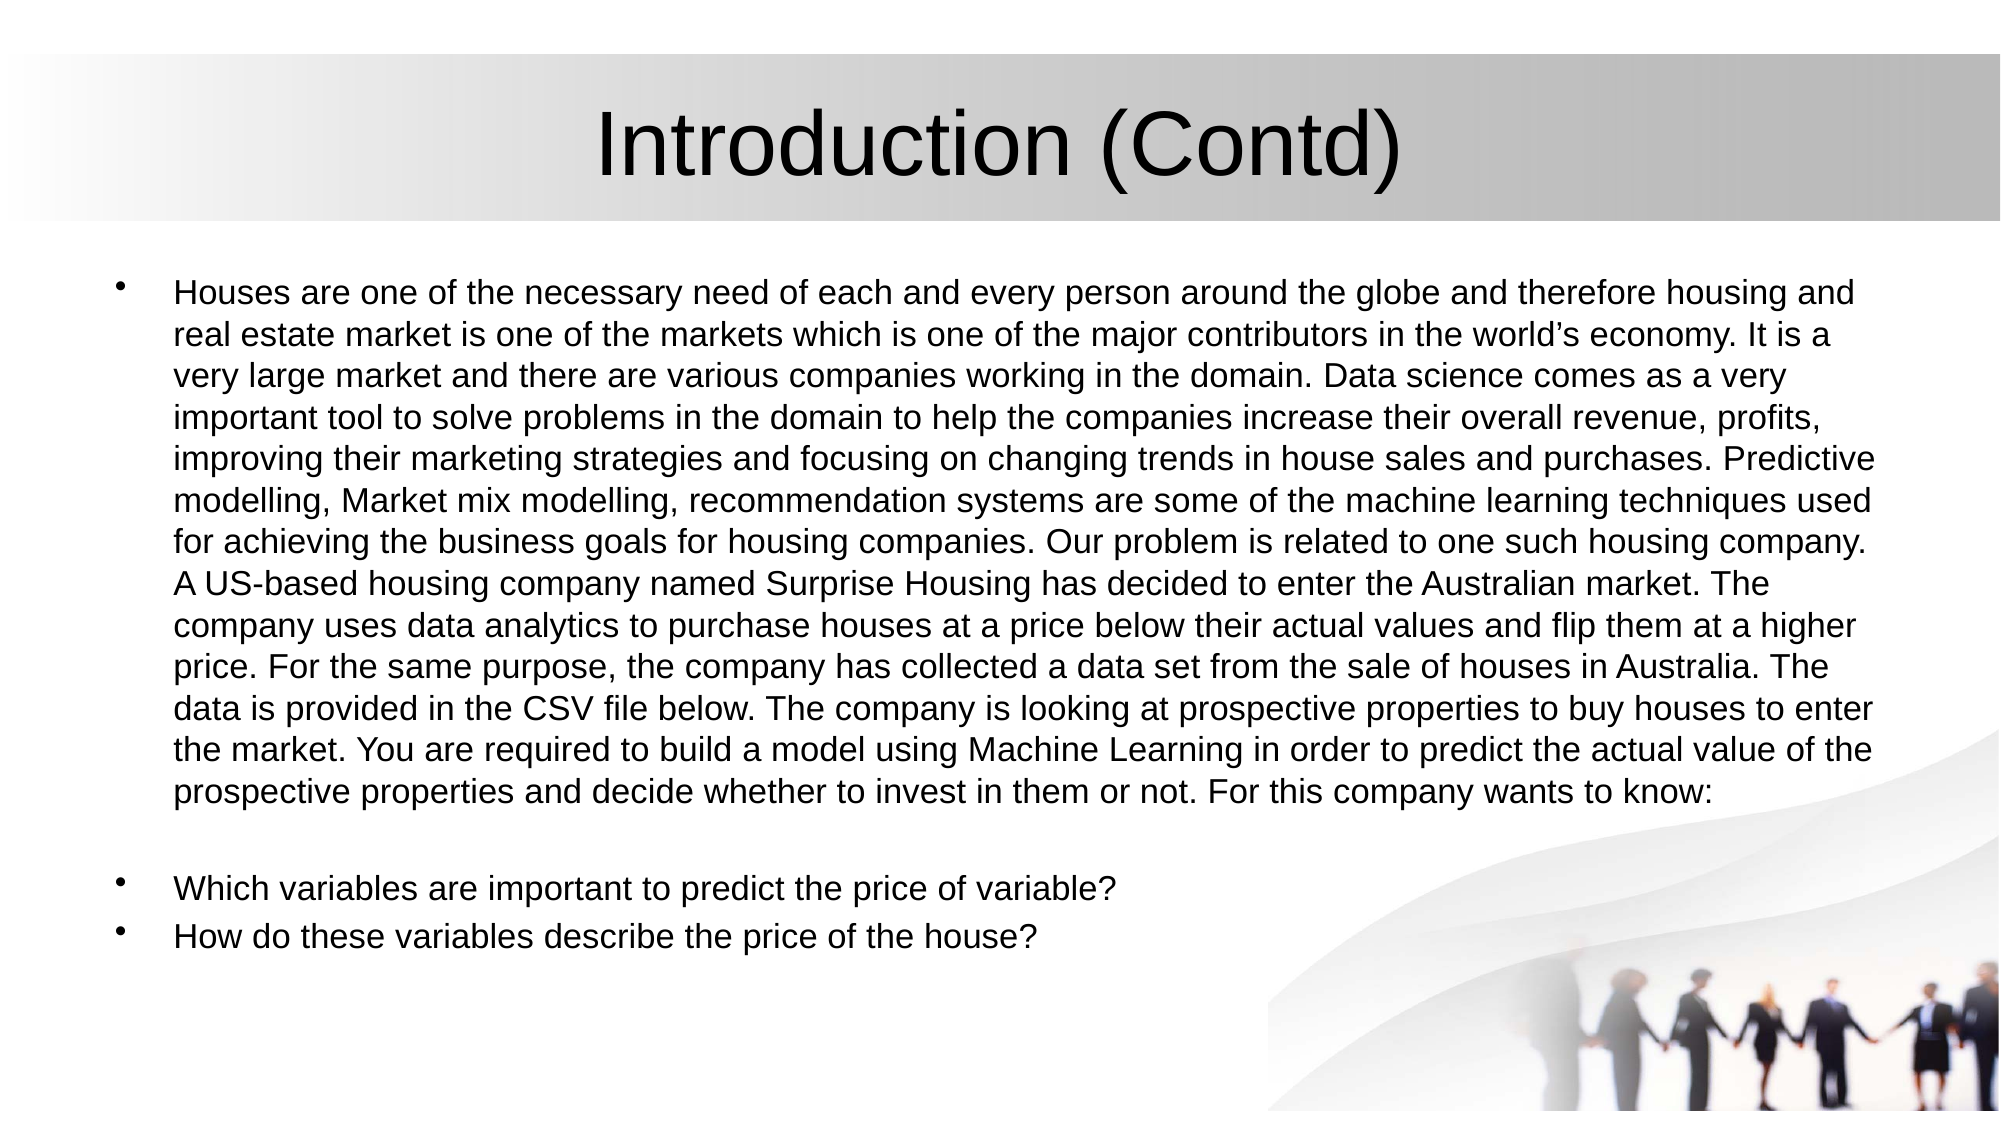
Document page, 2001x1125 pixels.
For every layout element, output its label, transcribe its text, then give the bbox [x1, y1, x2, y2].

picture [1268, 728, 1999, 1111]
list Houses are one of the necessary need of each and every person around the globe and therefore housing and real estate market is one of the markets which is one of the major contributors in the world’s economy. It is a very large market and there are various companies working in the domain. Data science comes as a very important tool to solve problems in the domain to help the companies increase their overall revenue, profits, improving their marketing strategies and focusing on changing trends in house sales and purchases. Predictive modelling, Market mix modelling, recommendation systems are some of the machine learning techniques used for achieving the business goals for housing companies. Our problem is related to one such housing company. A US-based housing company named Surprise Housing has decided to enter the Australian market. The company uses data analytics to purchase houses at a price below their actual values and flip them at a higher price. For the same purpose, the company has collected a data set from the sale of houses in Australia. The data is provided in the CSV file below. The company is looking at prospective properties to buy houses to enter the market. You are required to build a model using Machine Learning in order to predict the actual value of the prospective properties and decide whether to invest in them or not. For this company wants to know: Which variables are important to predict the price of variable? How do these variables describe the price of the house? [99, 262, 1901, 1006]
title Introduction (Contd) [99, 44, 1901, 233]
